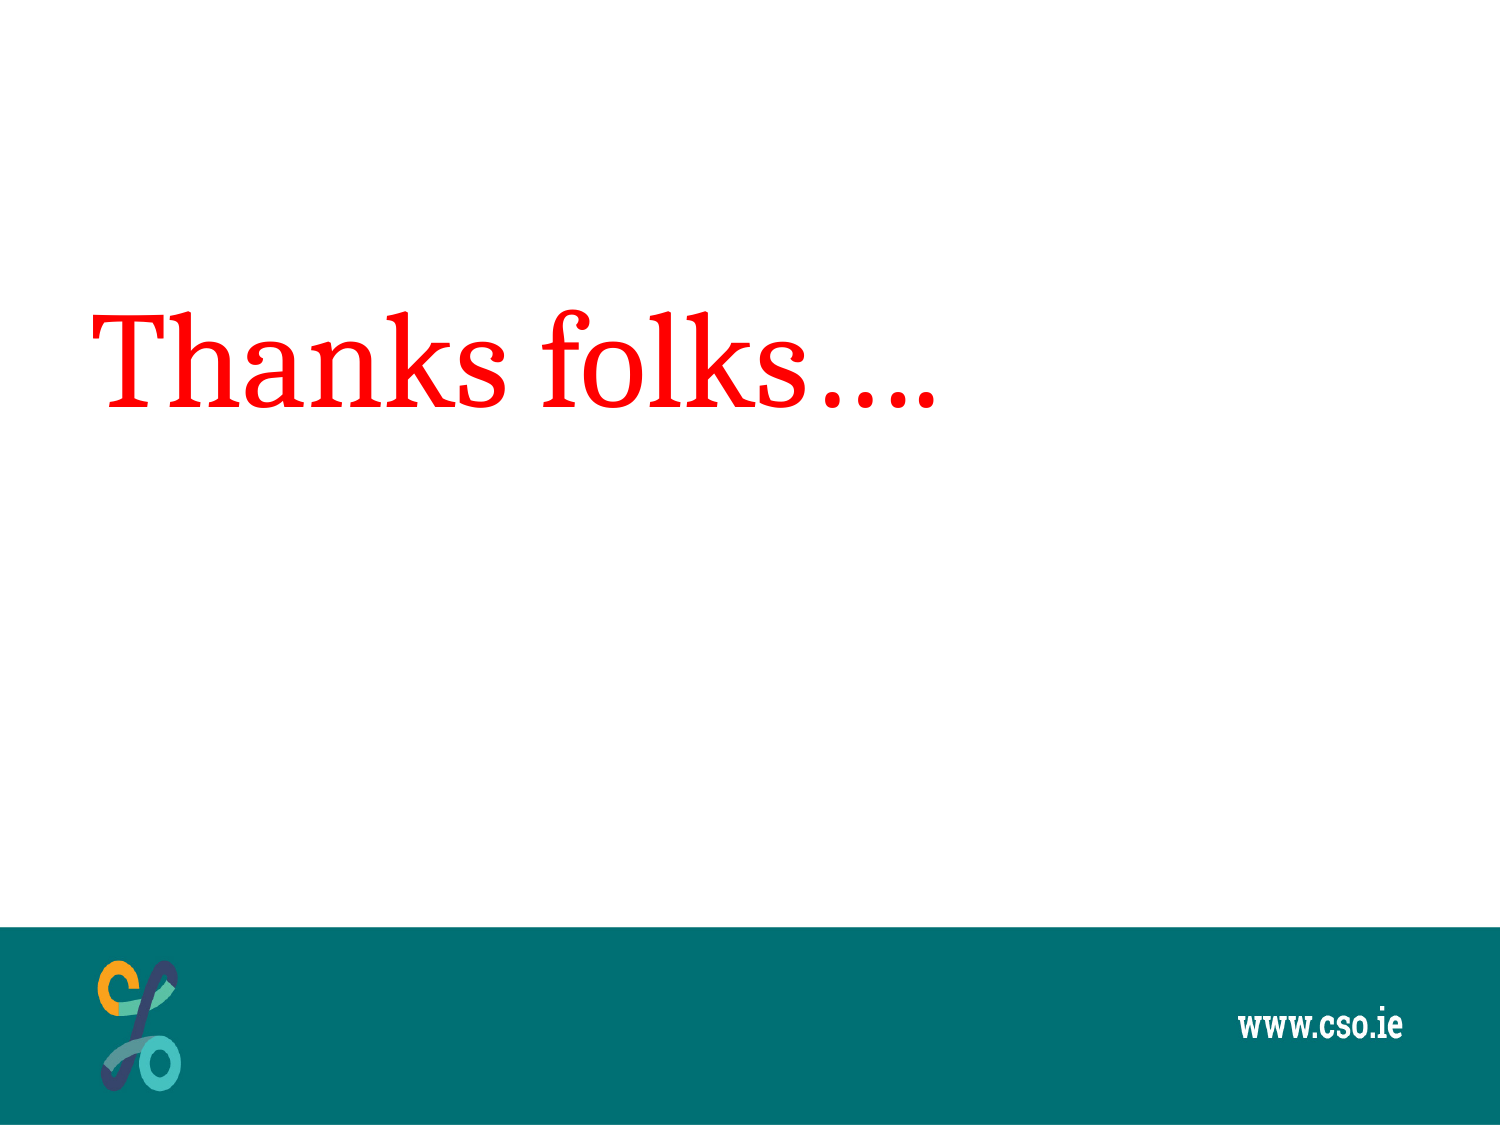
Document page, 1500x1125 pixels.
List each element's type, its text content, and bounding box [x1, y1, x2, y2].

list Thanks folks…. [75, 262, 1425, 878]
picture [0, 0, 1500, 1125]
